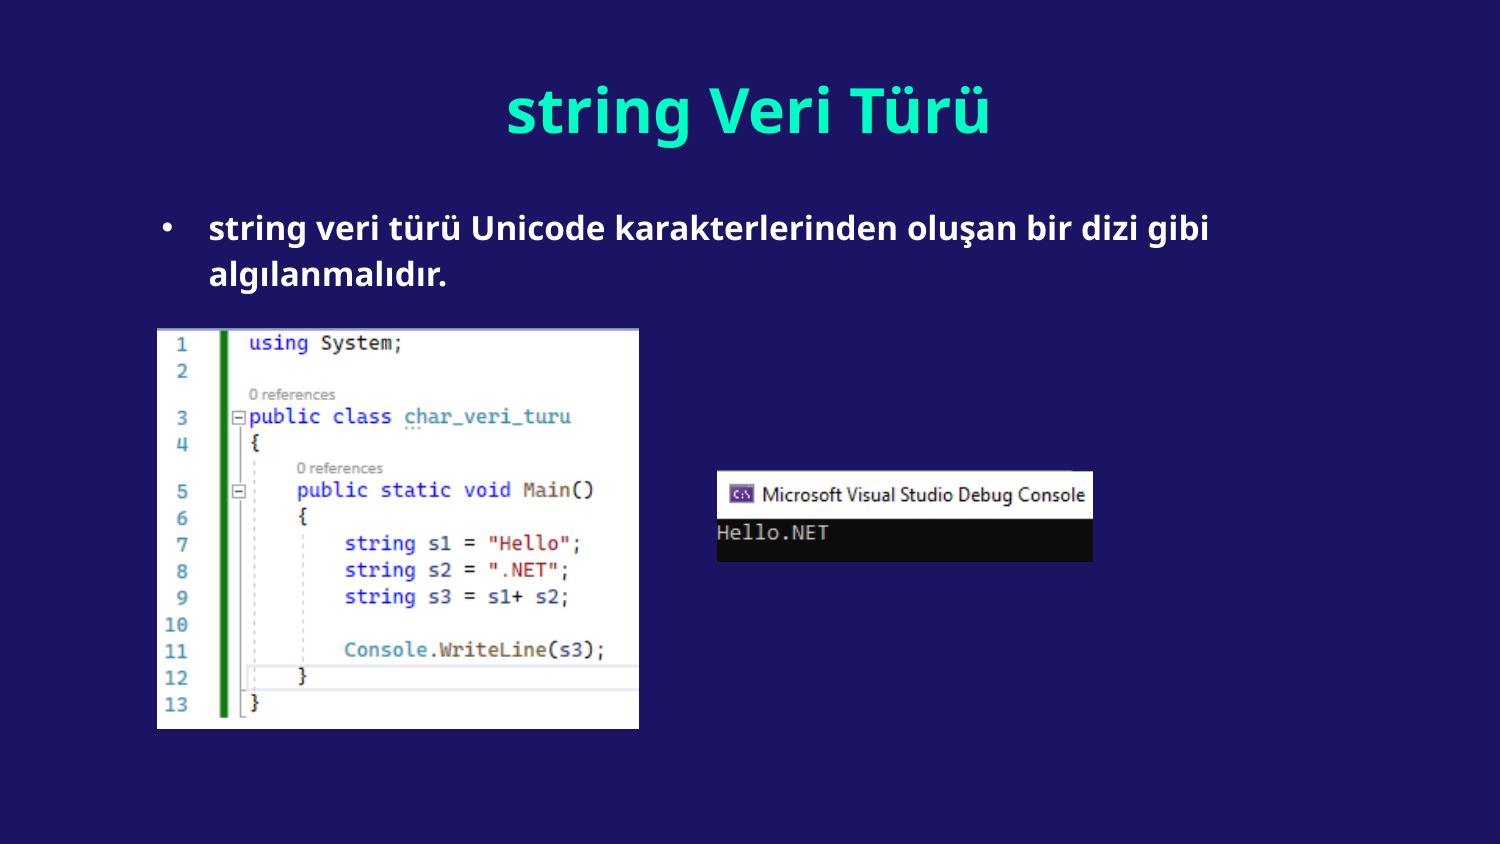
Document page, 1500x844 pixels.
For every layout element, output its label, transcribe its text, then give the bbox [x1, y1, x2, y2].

picture [157, 327, 640, 729]
title string Veri Türü [0, 56, 1500, 166]
picture [717, 470, 1094, 562]
text_box string veri türü Unicode karakterlerinden oluşan bir dizi gibi algılanmalıdır. [123, 186, 1412, 681]
